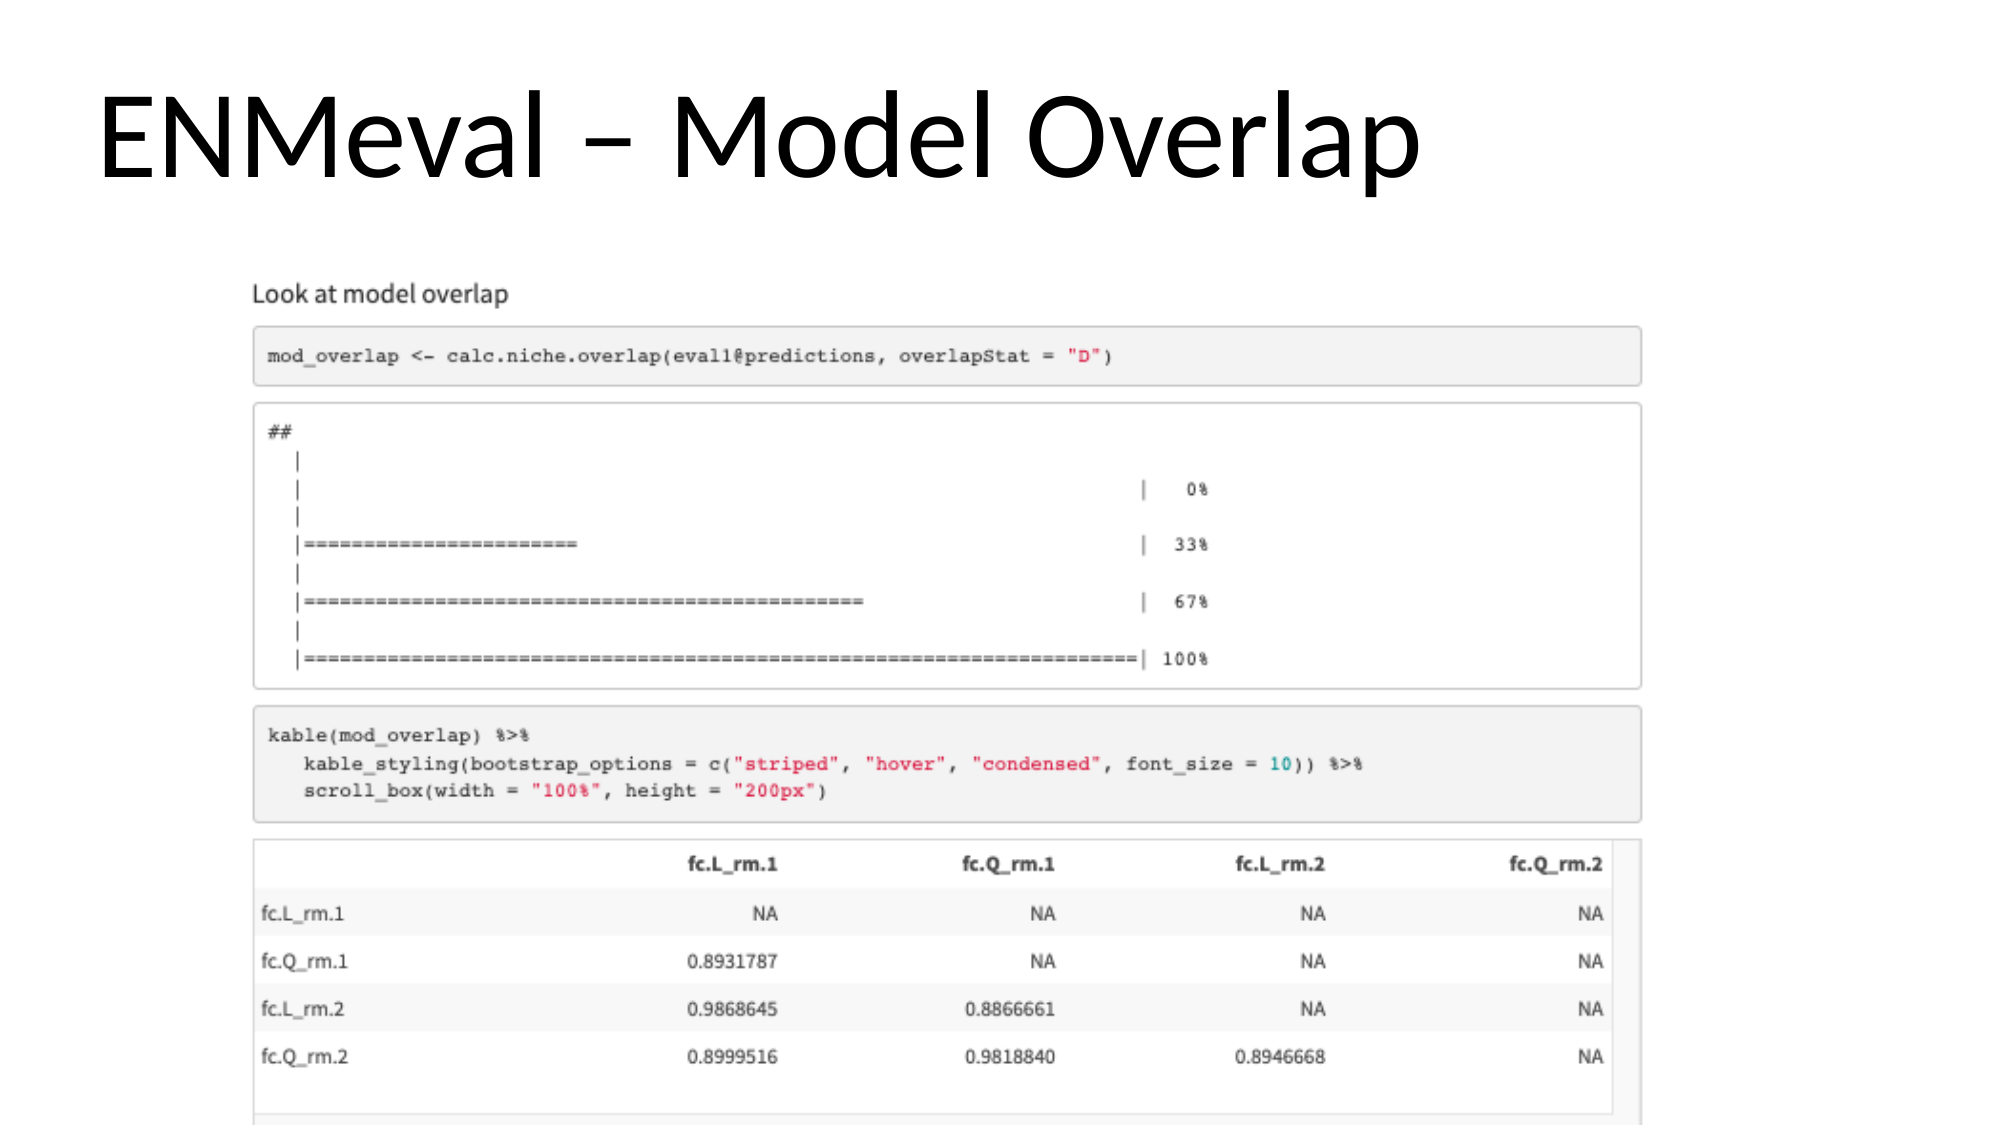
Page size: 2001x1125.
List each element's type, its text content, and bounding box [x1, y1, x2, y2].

picture [194, 267, 1698, 1125]
text_box ENMeval – Model Overlap [81, 44, 1468, 210]
